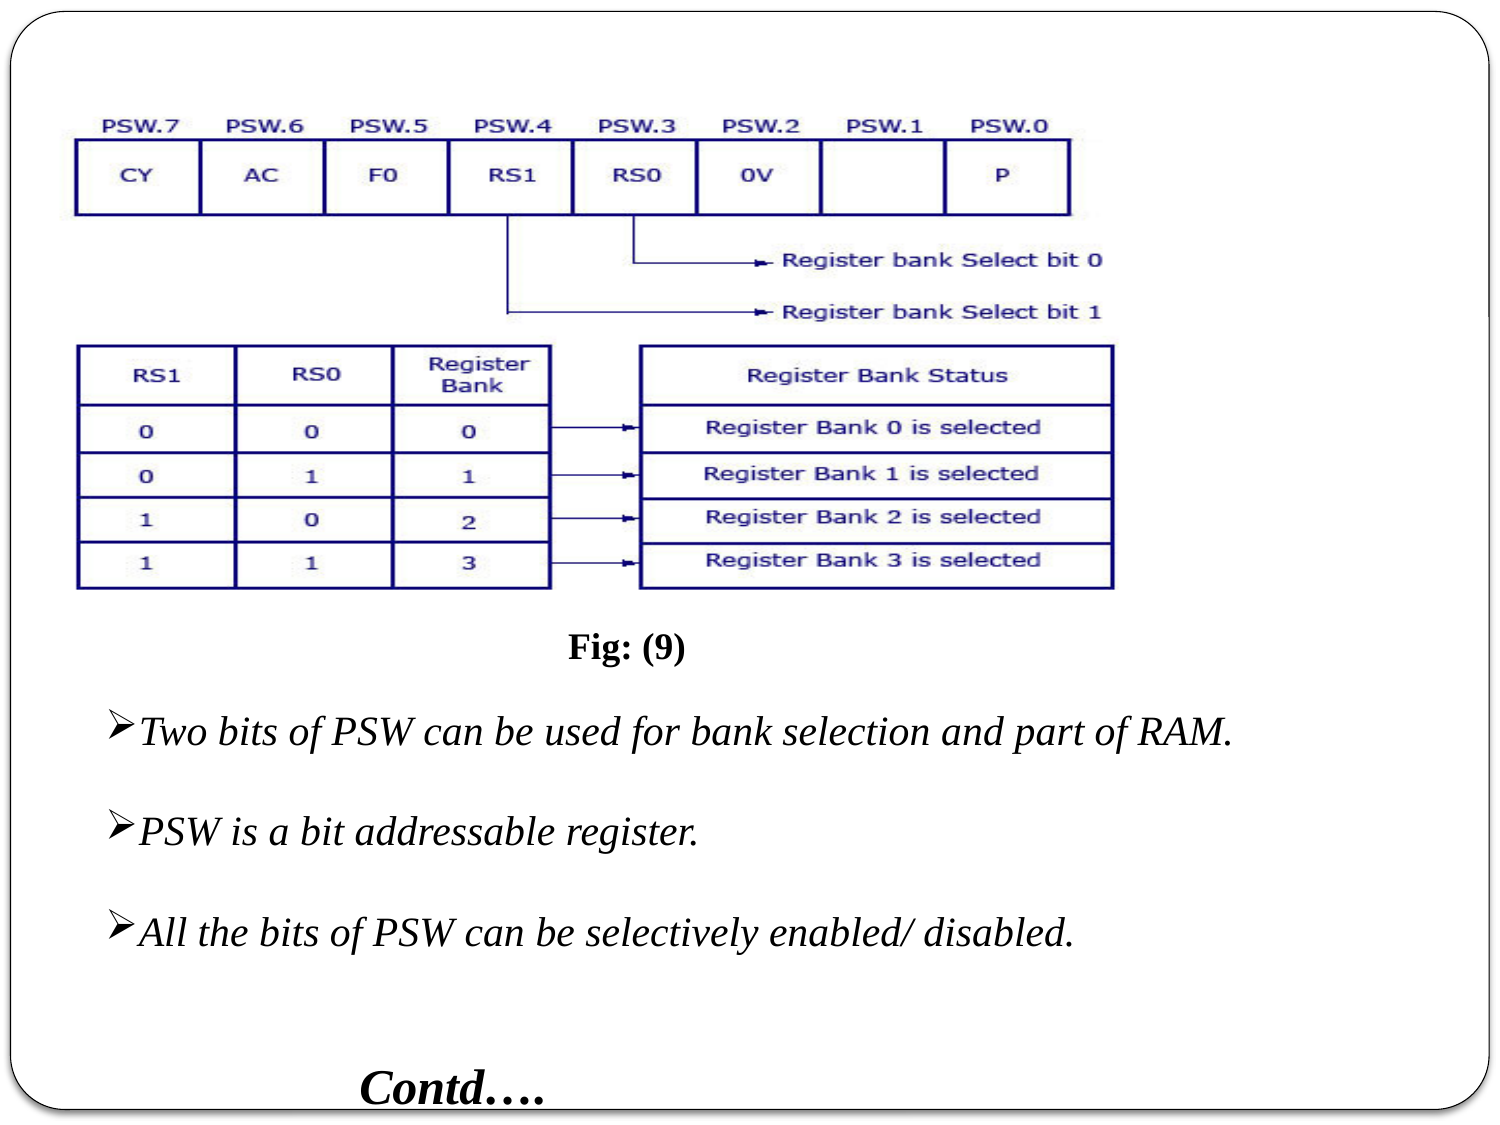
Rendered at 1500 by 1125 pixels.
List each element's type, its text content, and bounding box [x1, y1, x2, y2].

text_box Fig: (9) [553, 614, 701, 675]
picture [50, 91, 1142, 601]
text_box Two bits of PSW can be used for bank selection and part of RAM. PSW is a bit addressable register. All the bits of PSW can be selectively enabled/ disabled. Contd…. [90, 696, 1428, 1122]
